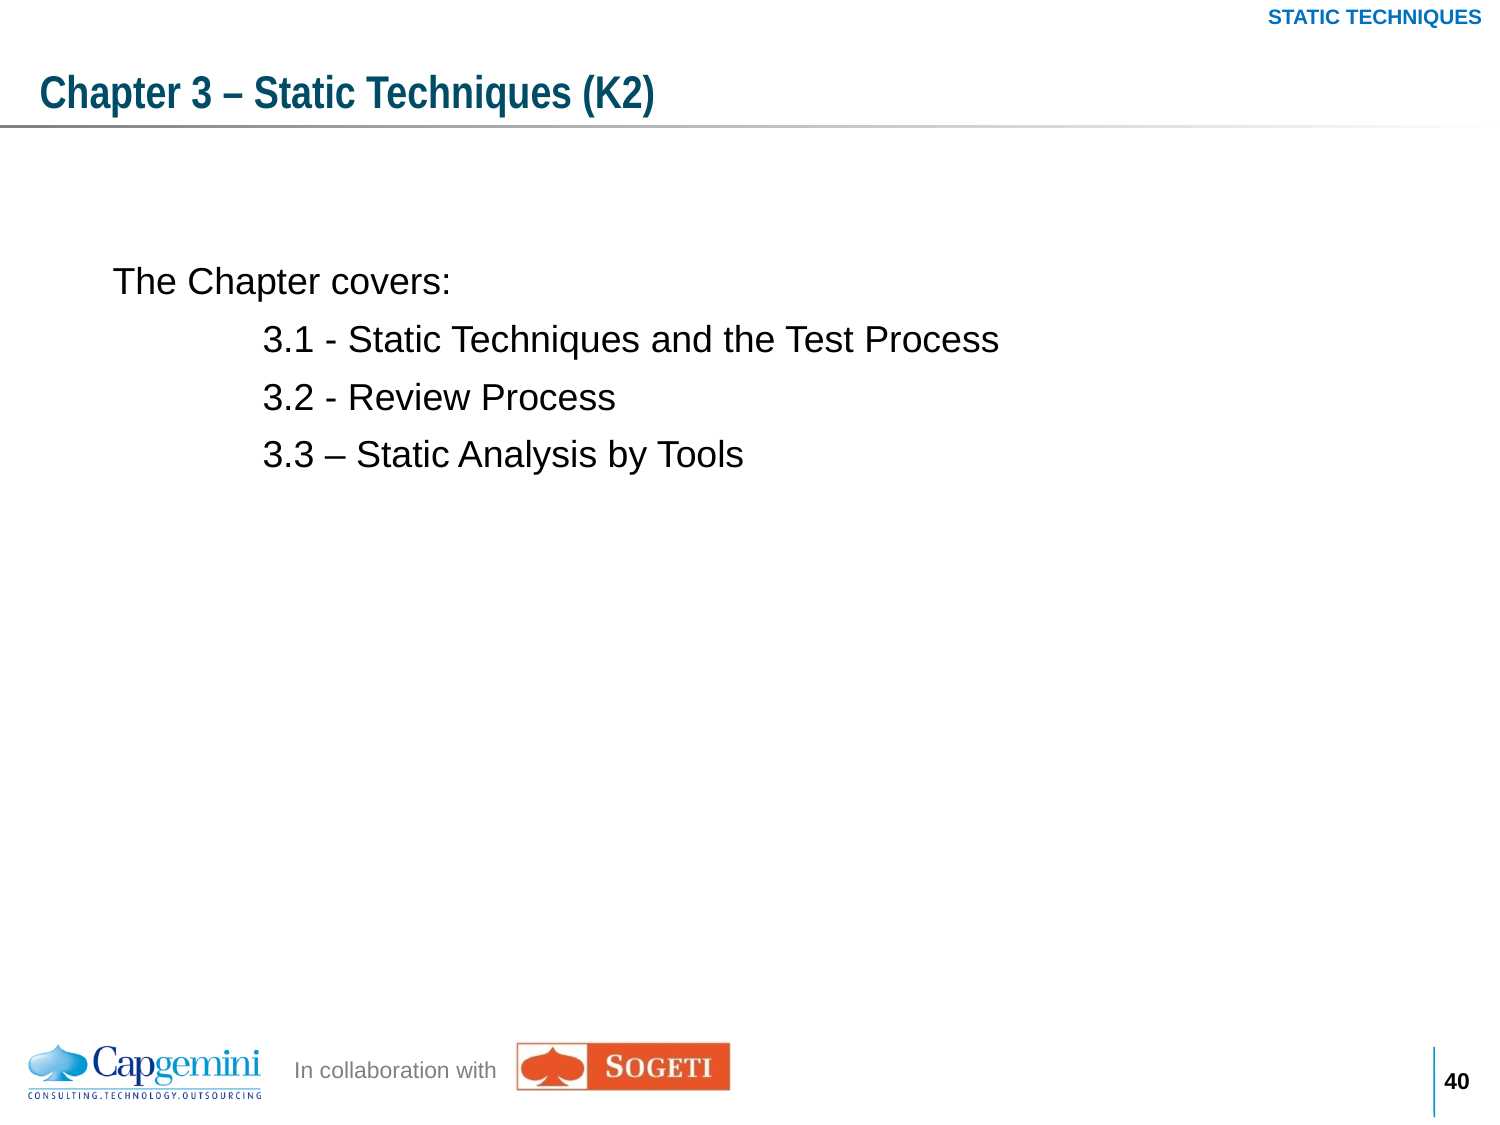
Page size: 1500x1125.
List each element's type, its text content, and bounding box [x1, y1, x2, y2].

picture [26, 1043, 263, 1100]
slide_number 39 [1438, 1070, 1481, 1095]
picture [515, 1041, 731, 1091]
title Chapter 3 – Static Techniques (K2) [39, 34, 1470, 126]
text_box The Chapter covers: 3.1 - Static Techniques and the Test Process 3.2 - Review Process 3.3 – Static Analysis by Tools [112, 249, 1363, 938]
text_box STATIC TECHNIQUES [1250, 0, 1500, 36]
